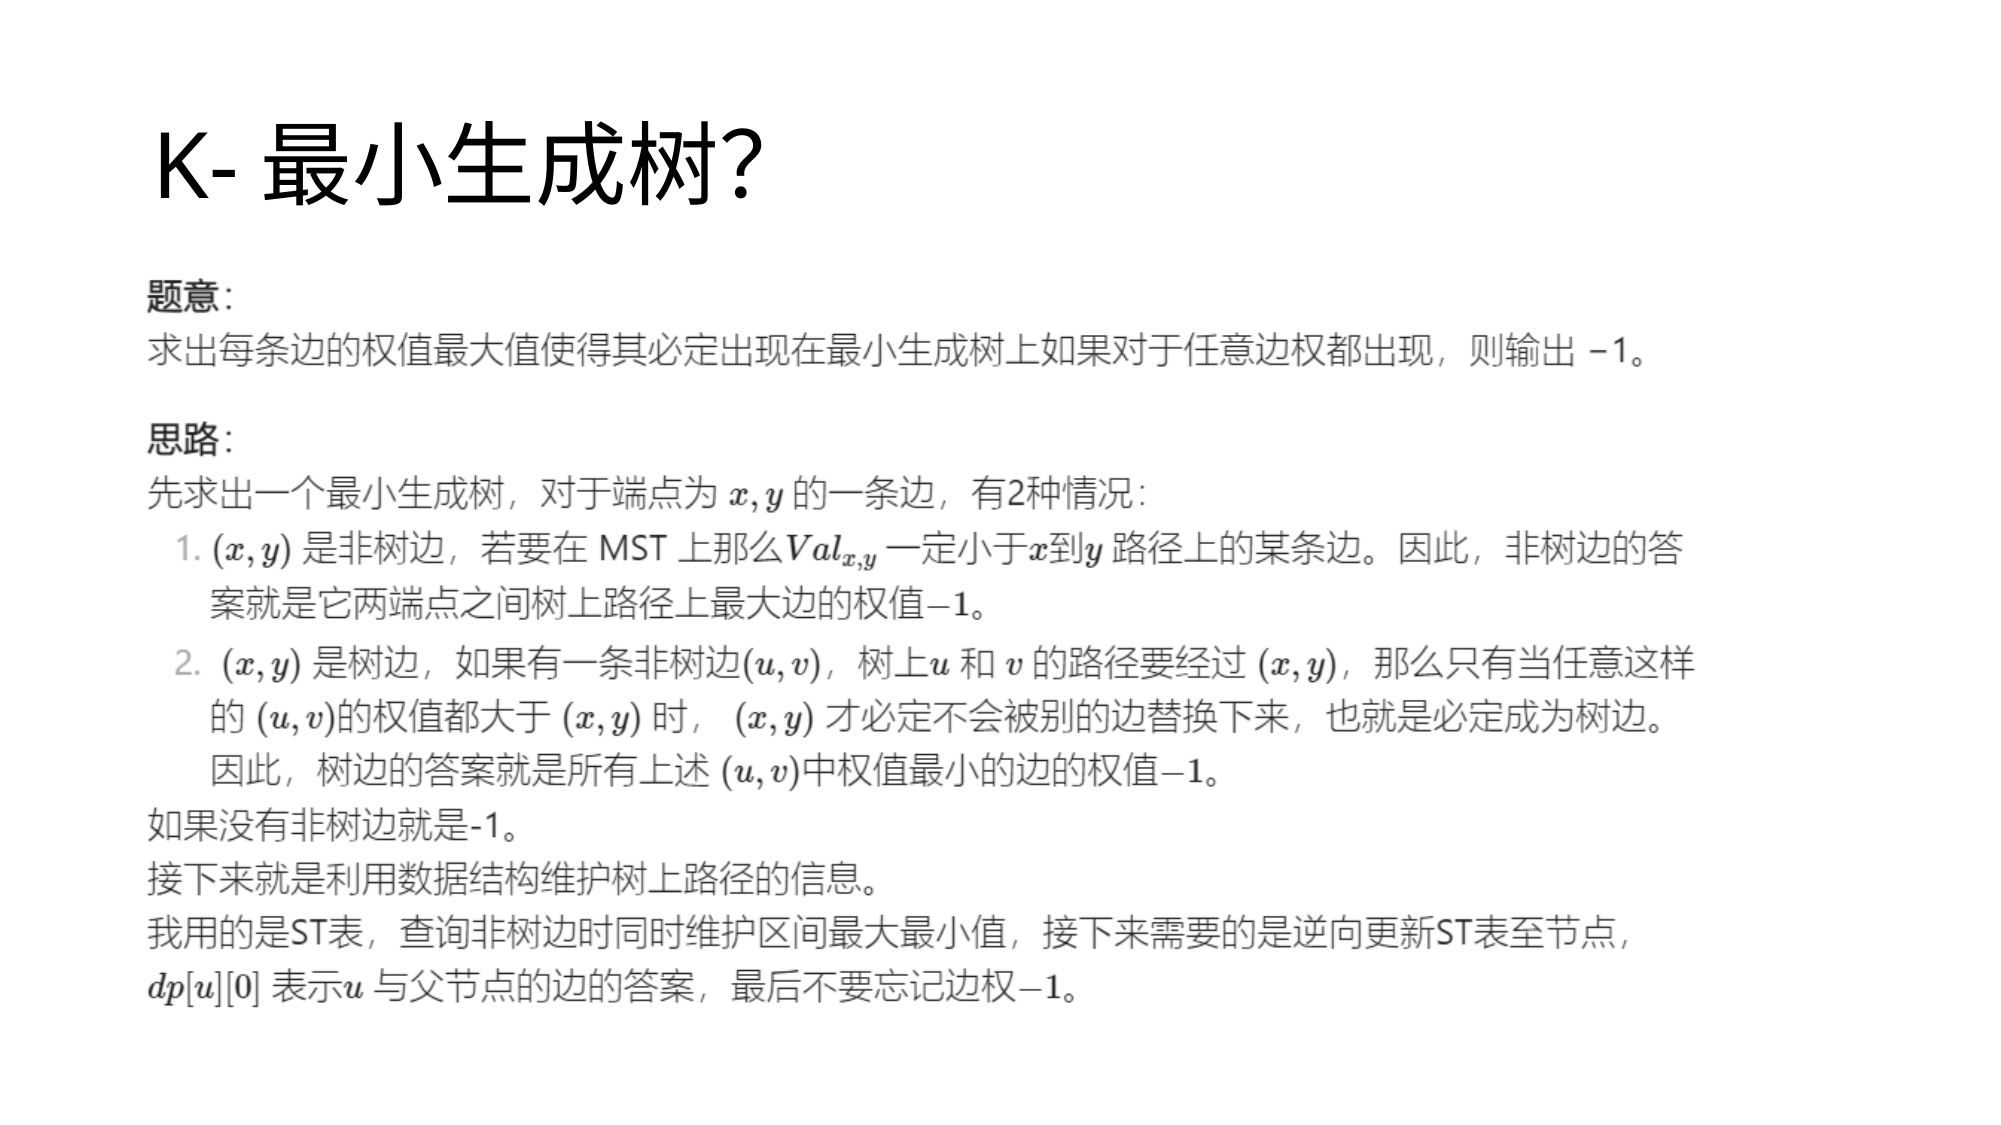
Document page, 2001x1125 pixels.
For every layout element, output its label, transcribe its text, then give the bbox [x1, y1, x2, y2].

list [137, 264, 1733, 1043]
title K-最小生成树？ [137, 59, 1863, 278]
